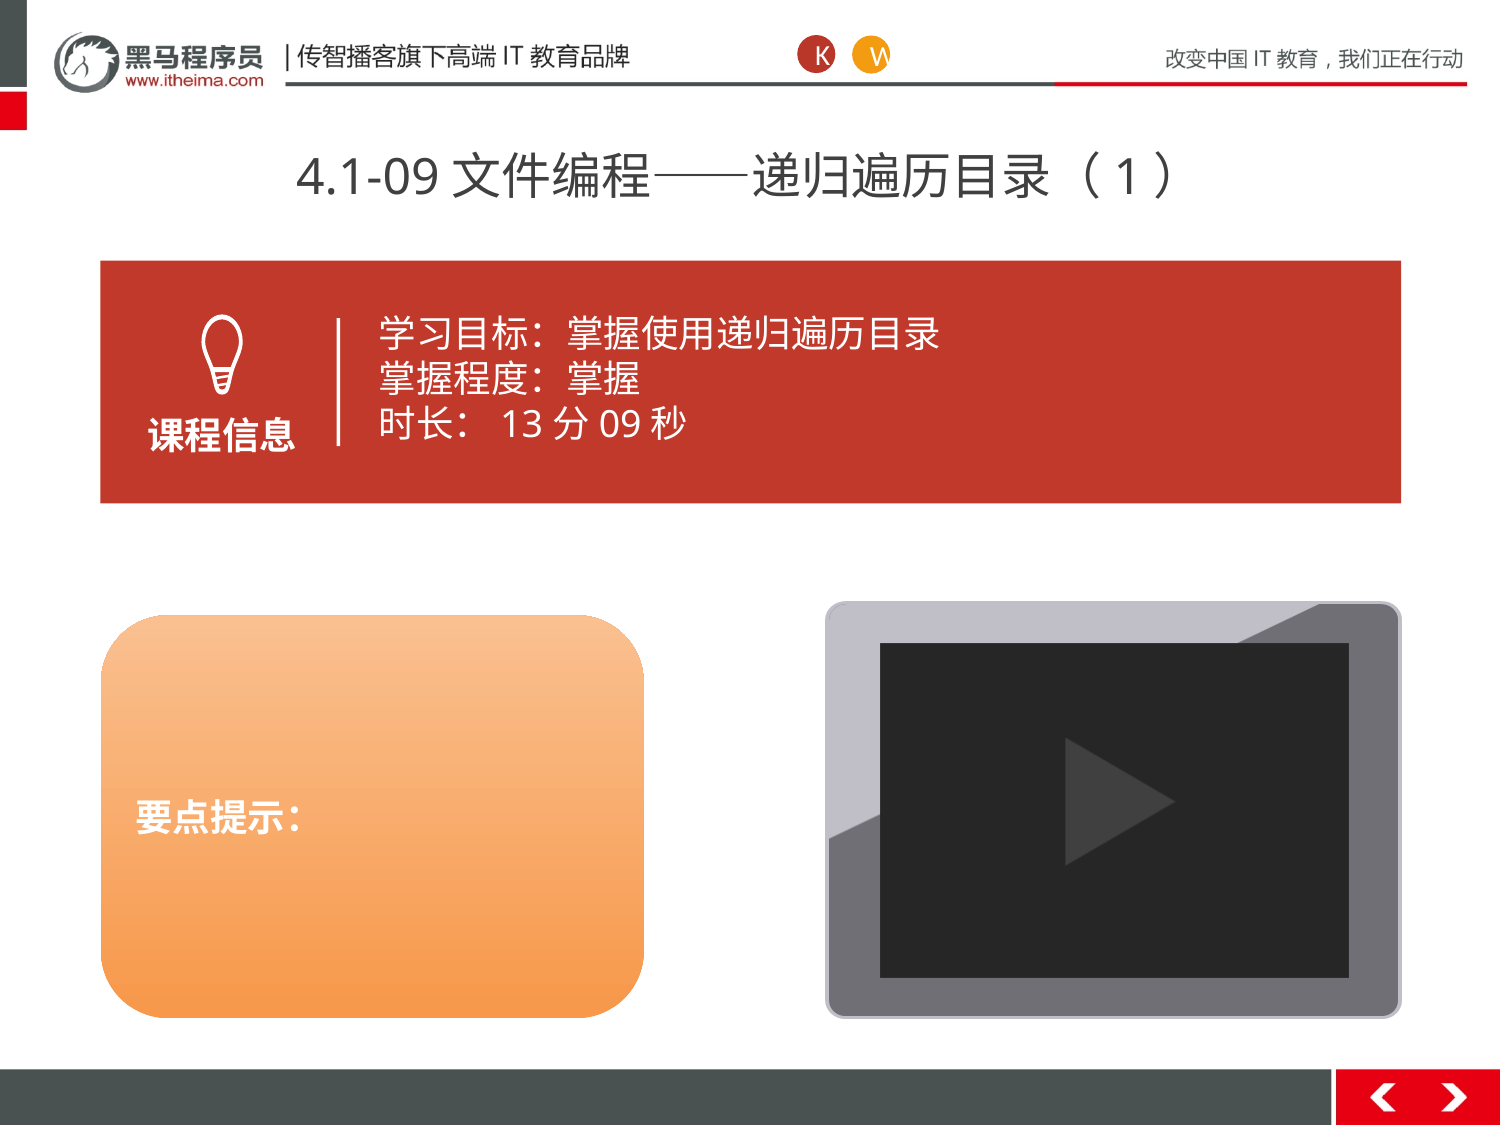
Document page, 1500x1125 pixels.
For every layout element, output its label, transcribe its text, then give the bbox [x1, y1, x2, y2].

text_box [130, 314, 314, 466]
text_box [98, 258, 1403, 505]
text_box W [850, 33, 893, 76]
text_box 学习目标：掌握使用递归遍历目录 掌握程度：掌握 时长：13分09秒 [364, 302, 1317, 453]
title 4.1-09文件编程——递归遍历目录（1） [0, 137, 1500, 209]
text_box K [795, 32, 838, 76]
picture [0, 0, 1500, 137]
picture [0, 209, 1500, 1125]
text_box 要点提示： [100, 615, 644, 1019]
text_box [335, 316, 342, 448]
